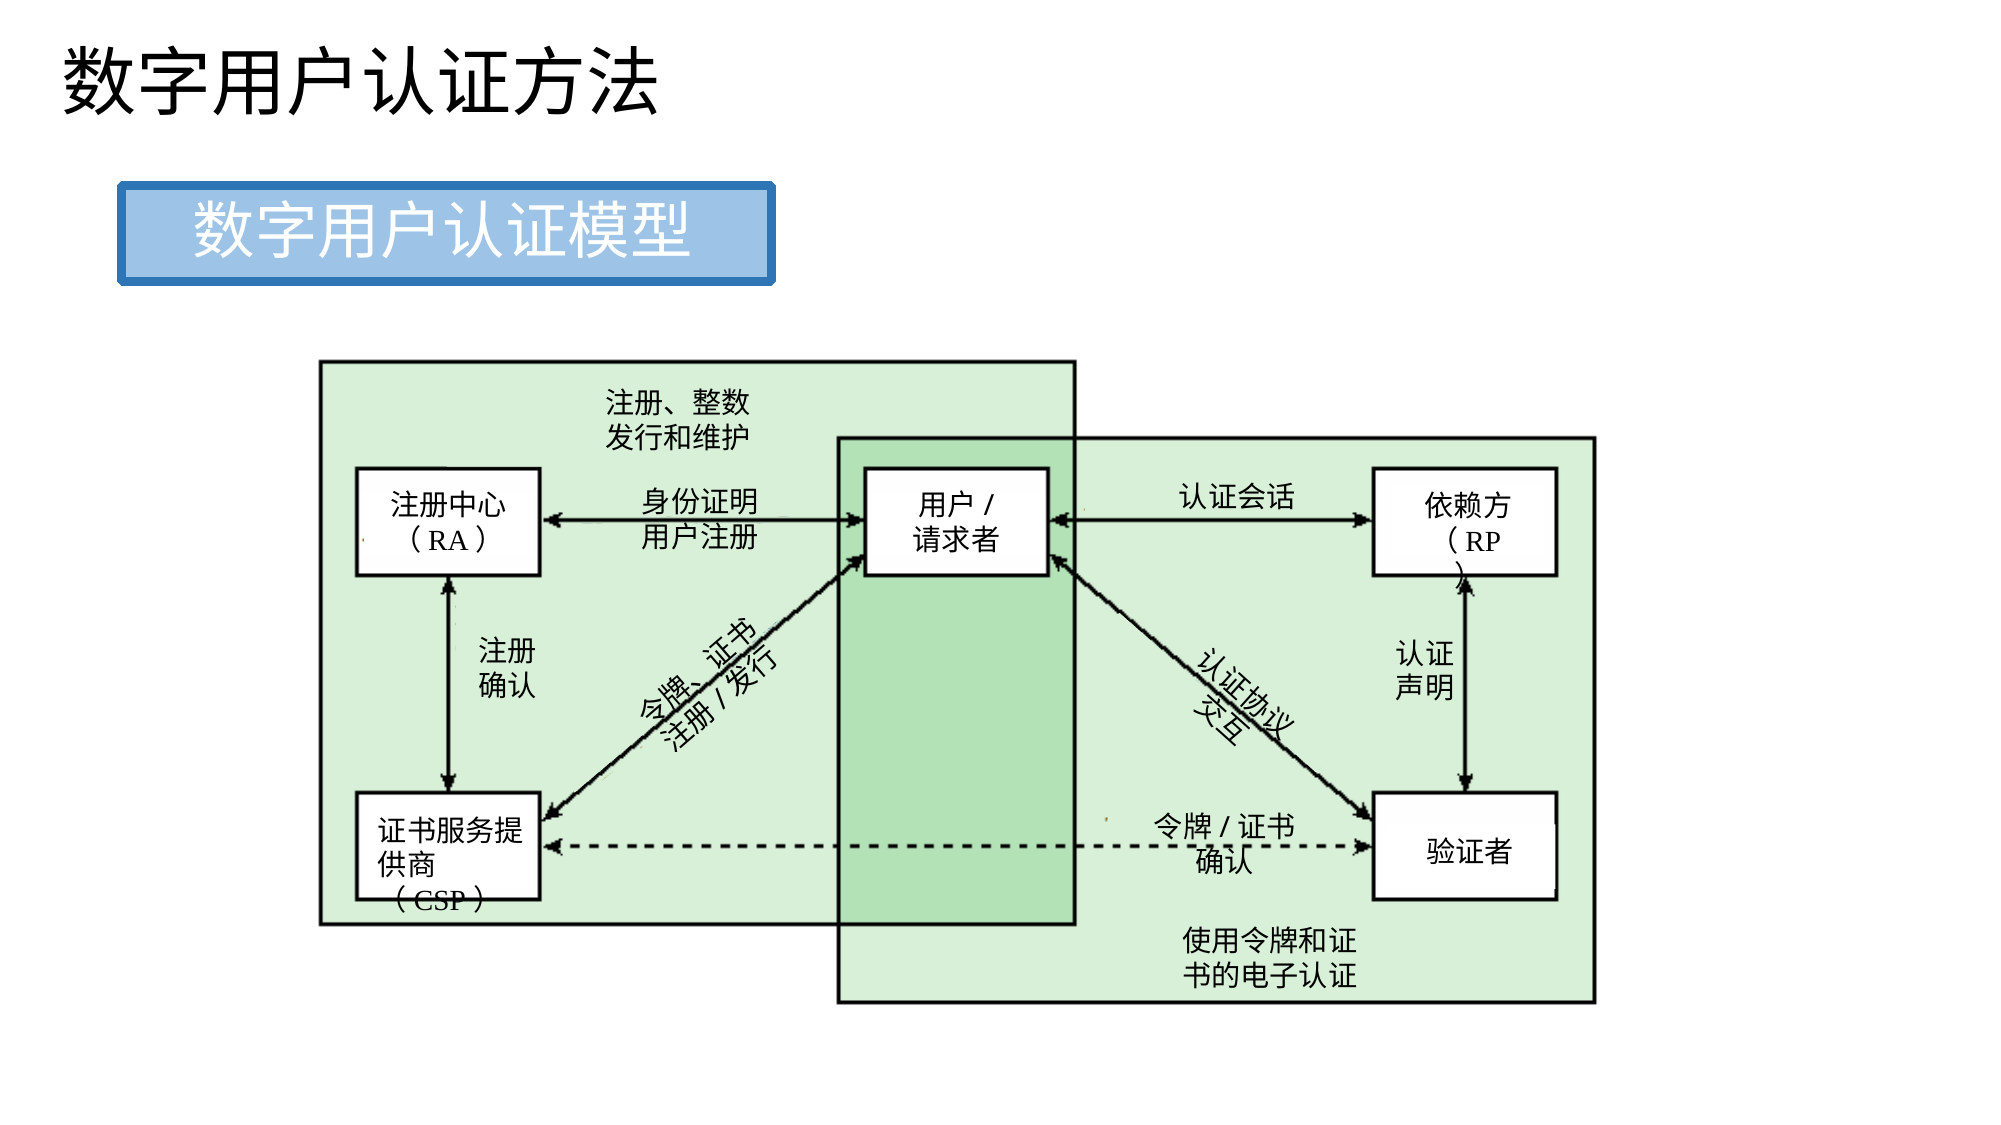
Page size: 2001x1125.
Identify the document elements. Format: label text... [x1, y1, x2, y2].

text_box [266, 307, 1633, 1041]
text_box 数字用户认证模型 [121, 185, 772, 282]
text_box 数字用户认证方法 [44, 0, 932, 160]
